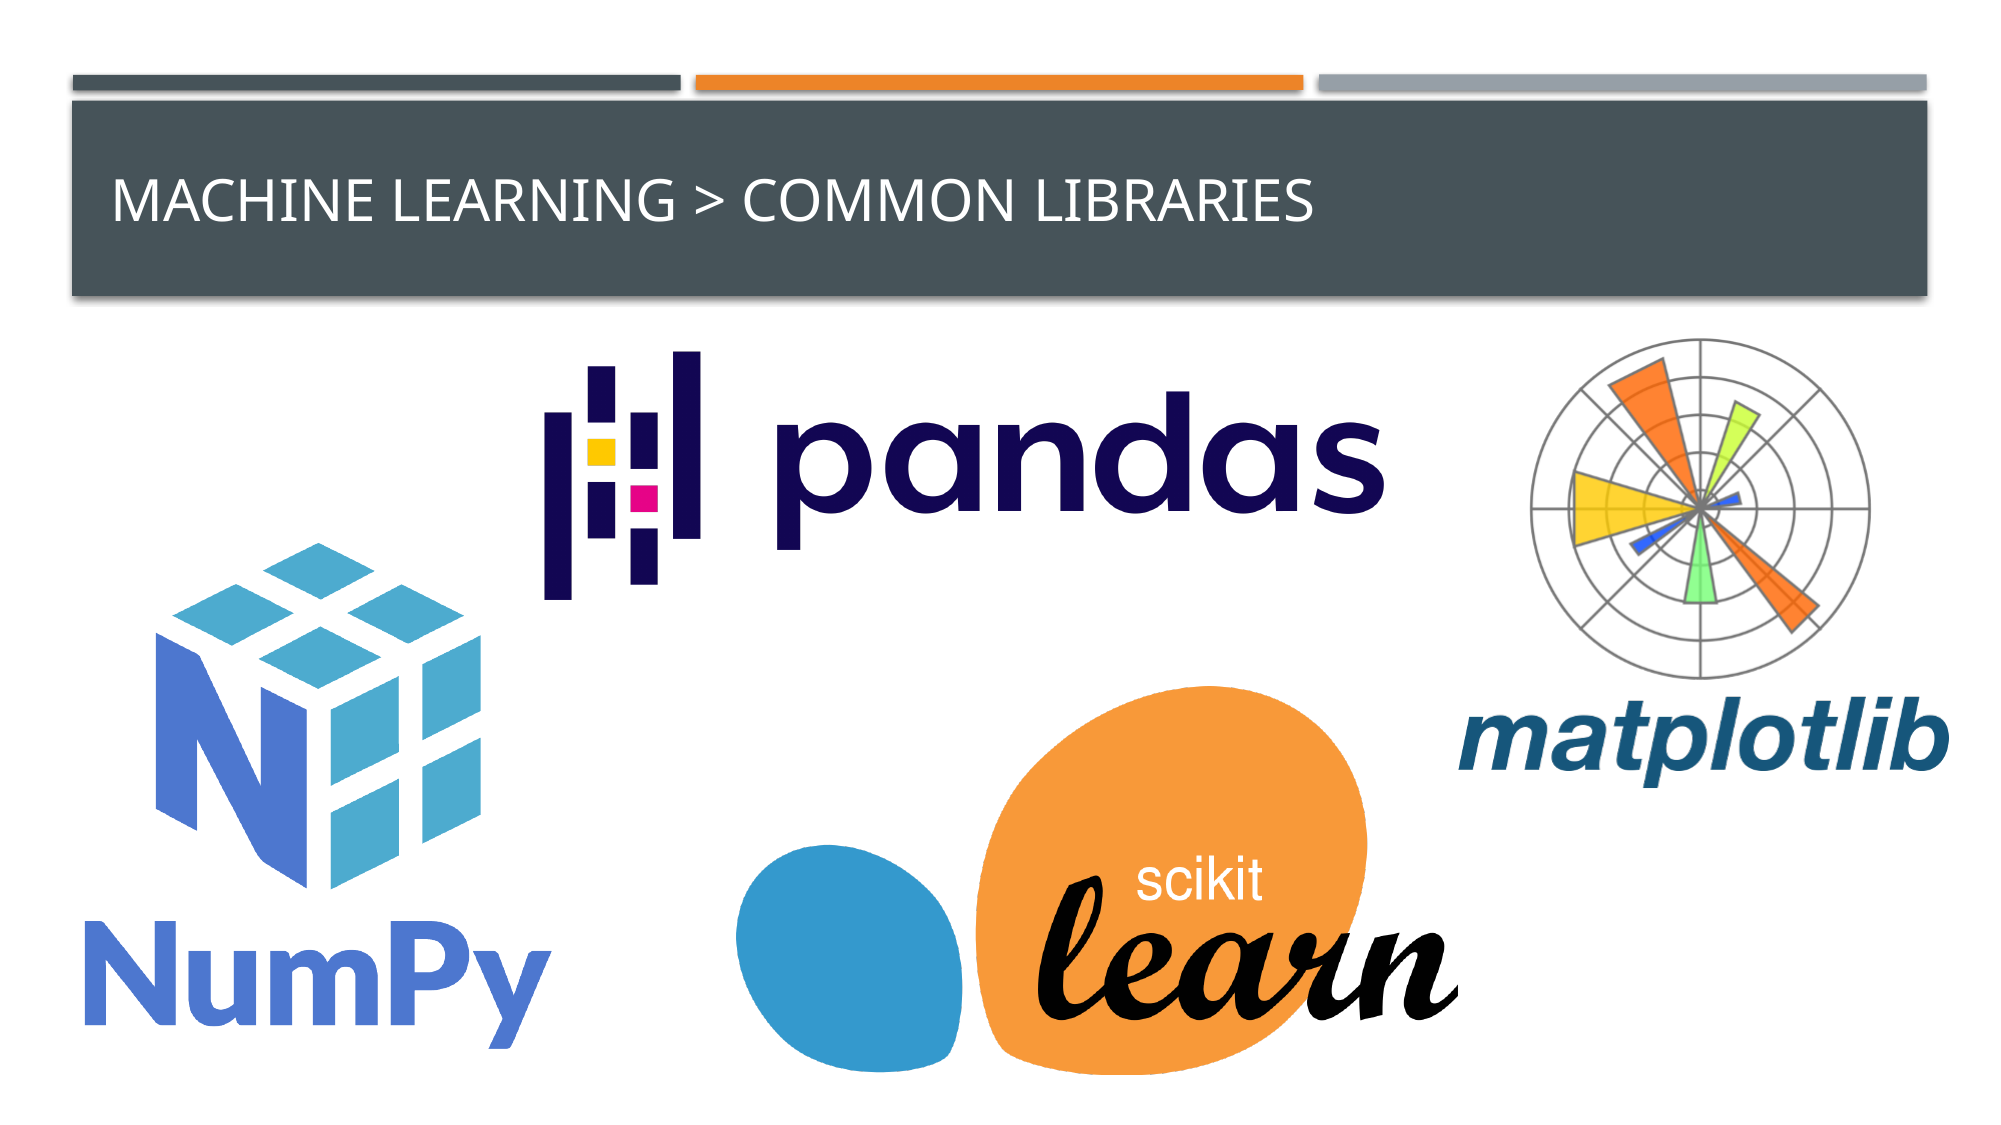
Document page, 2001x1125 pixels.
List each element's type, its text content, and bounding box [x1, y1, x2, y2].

title Machine learning > common libraries [95, 115, 1905, 282]
picture [503, 288, 1426, 663]
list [15, 495, 621, 1101]
picture [735, 335, 1950, 1076]
